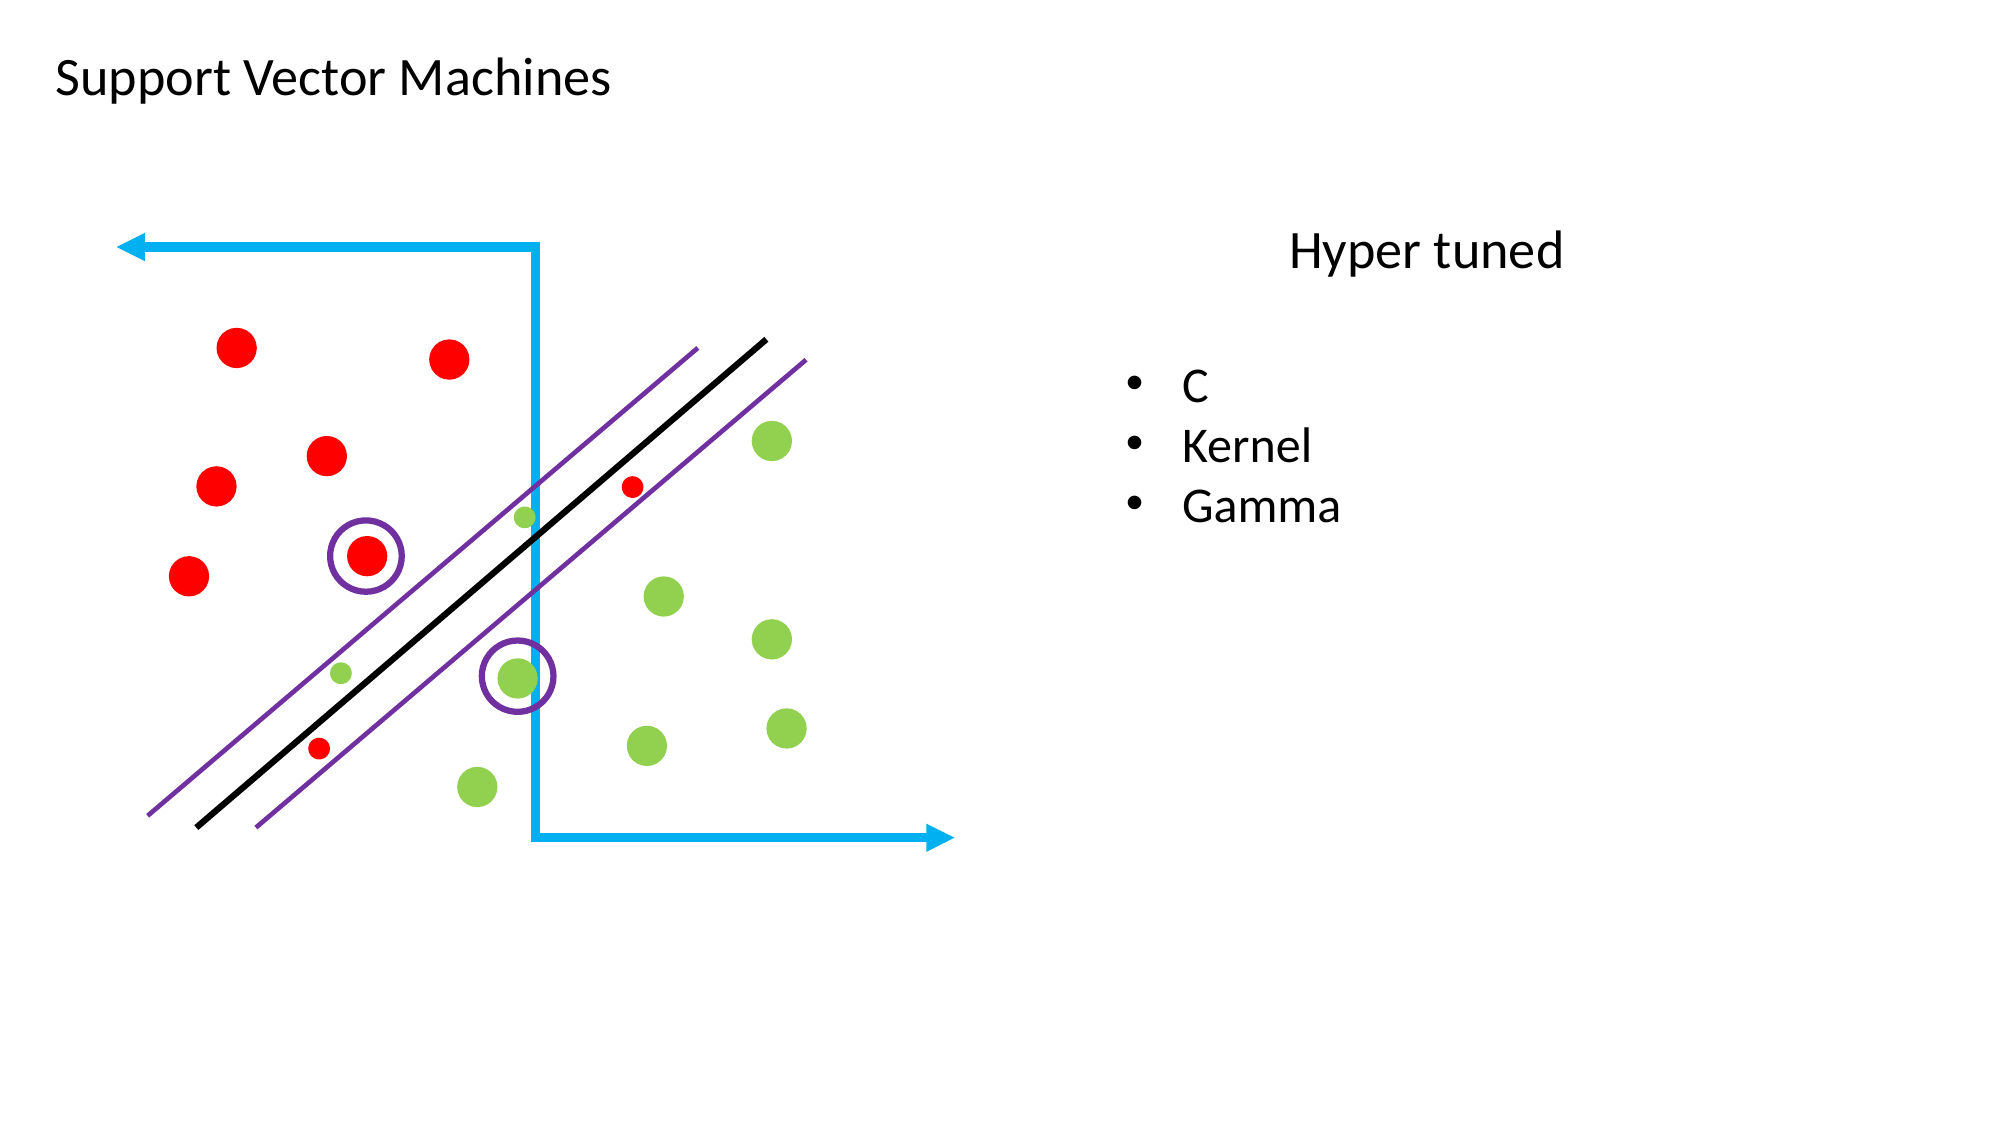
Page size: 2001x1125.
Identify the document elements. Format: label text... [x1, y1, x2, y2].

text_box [116, 246, 955, 838]
text_box C Kernel Gamma [1111, 345, 1357, 601]
text_box Hyper tuned [1274, 206, 1690, 287]
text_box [147, 347, 196, 816]
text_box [196, 339, 767, 828]
text_box Support Vector Machines [40, 34, 628, 114]
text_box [767, 359, 806, 828]
